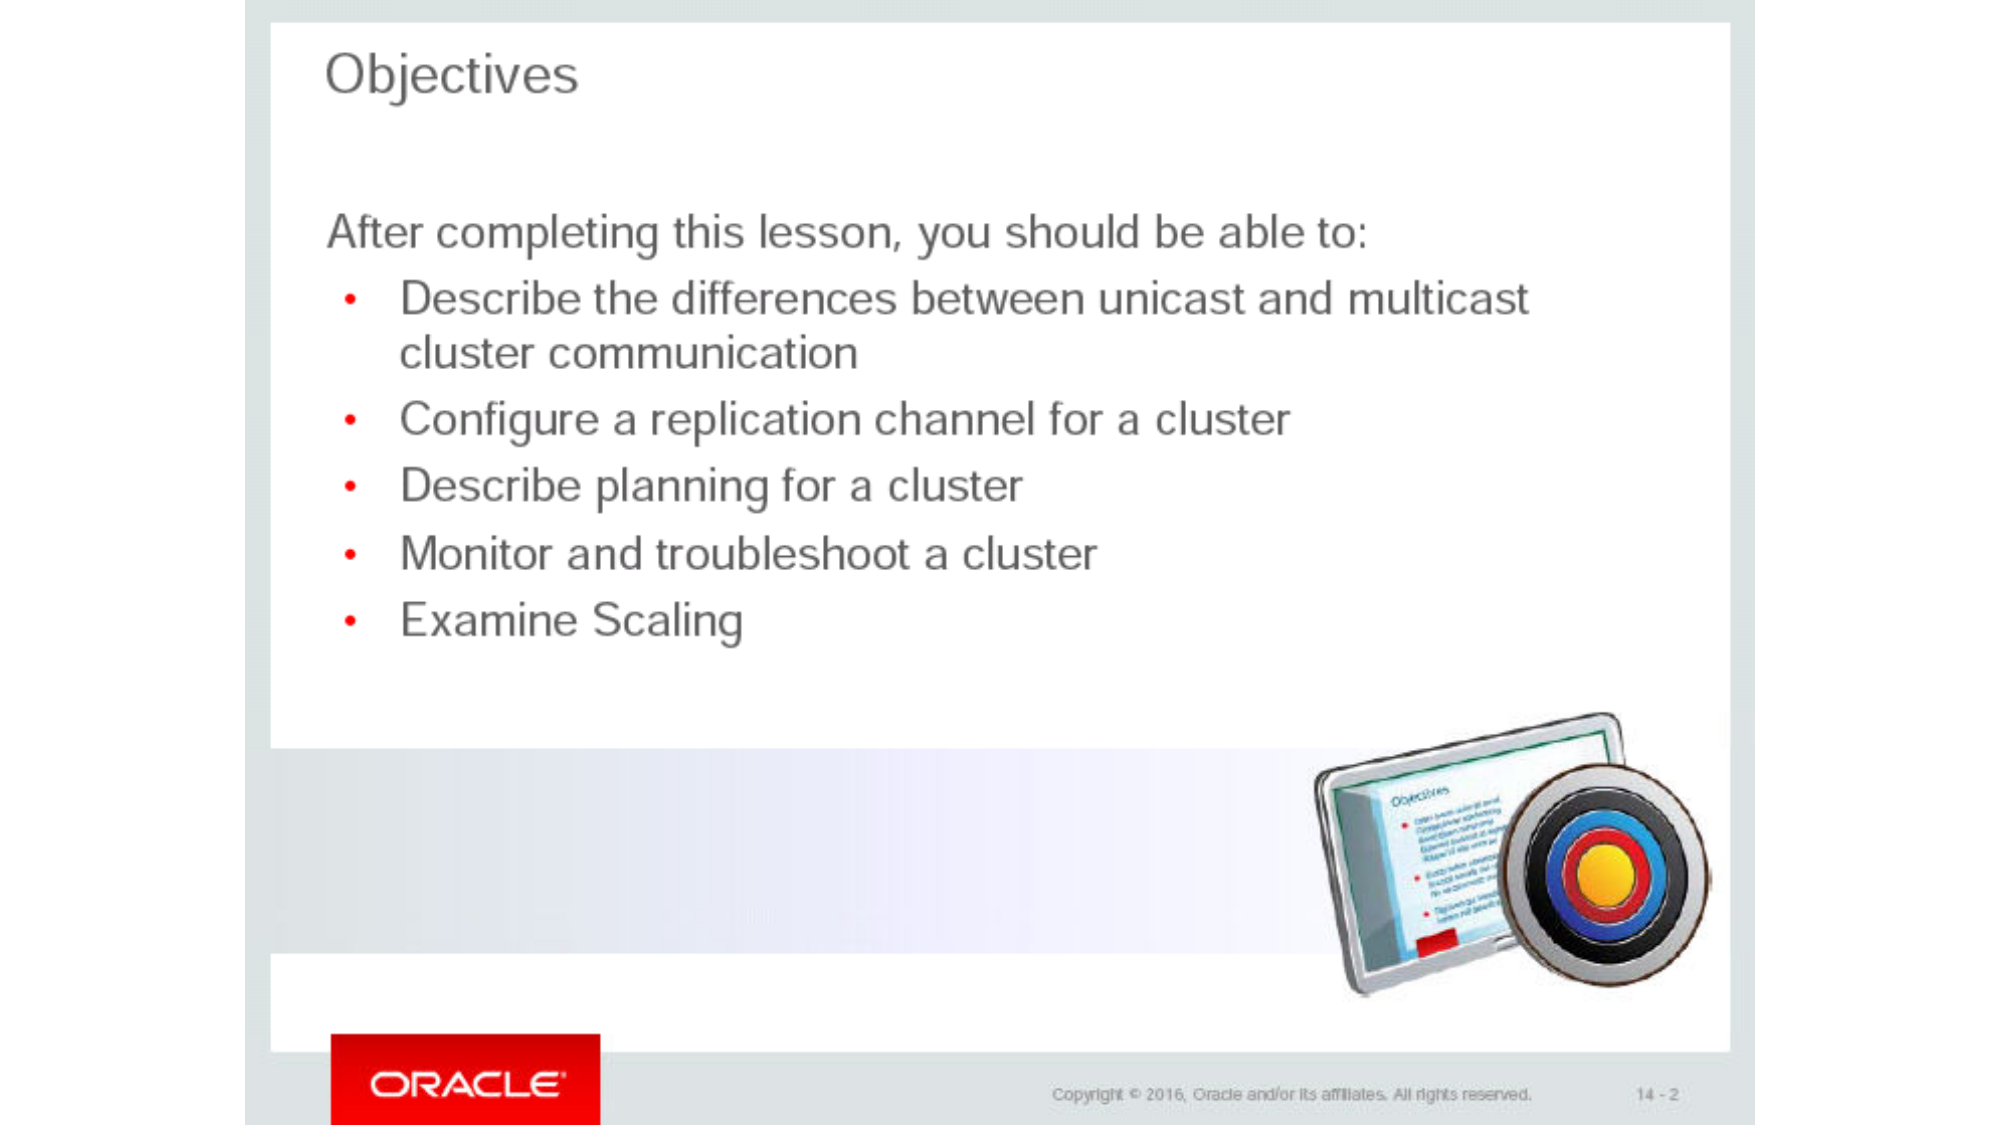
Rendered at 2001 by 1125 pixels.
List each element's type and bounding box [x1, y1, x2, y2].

picture [245, 0, 1755, 1125]
